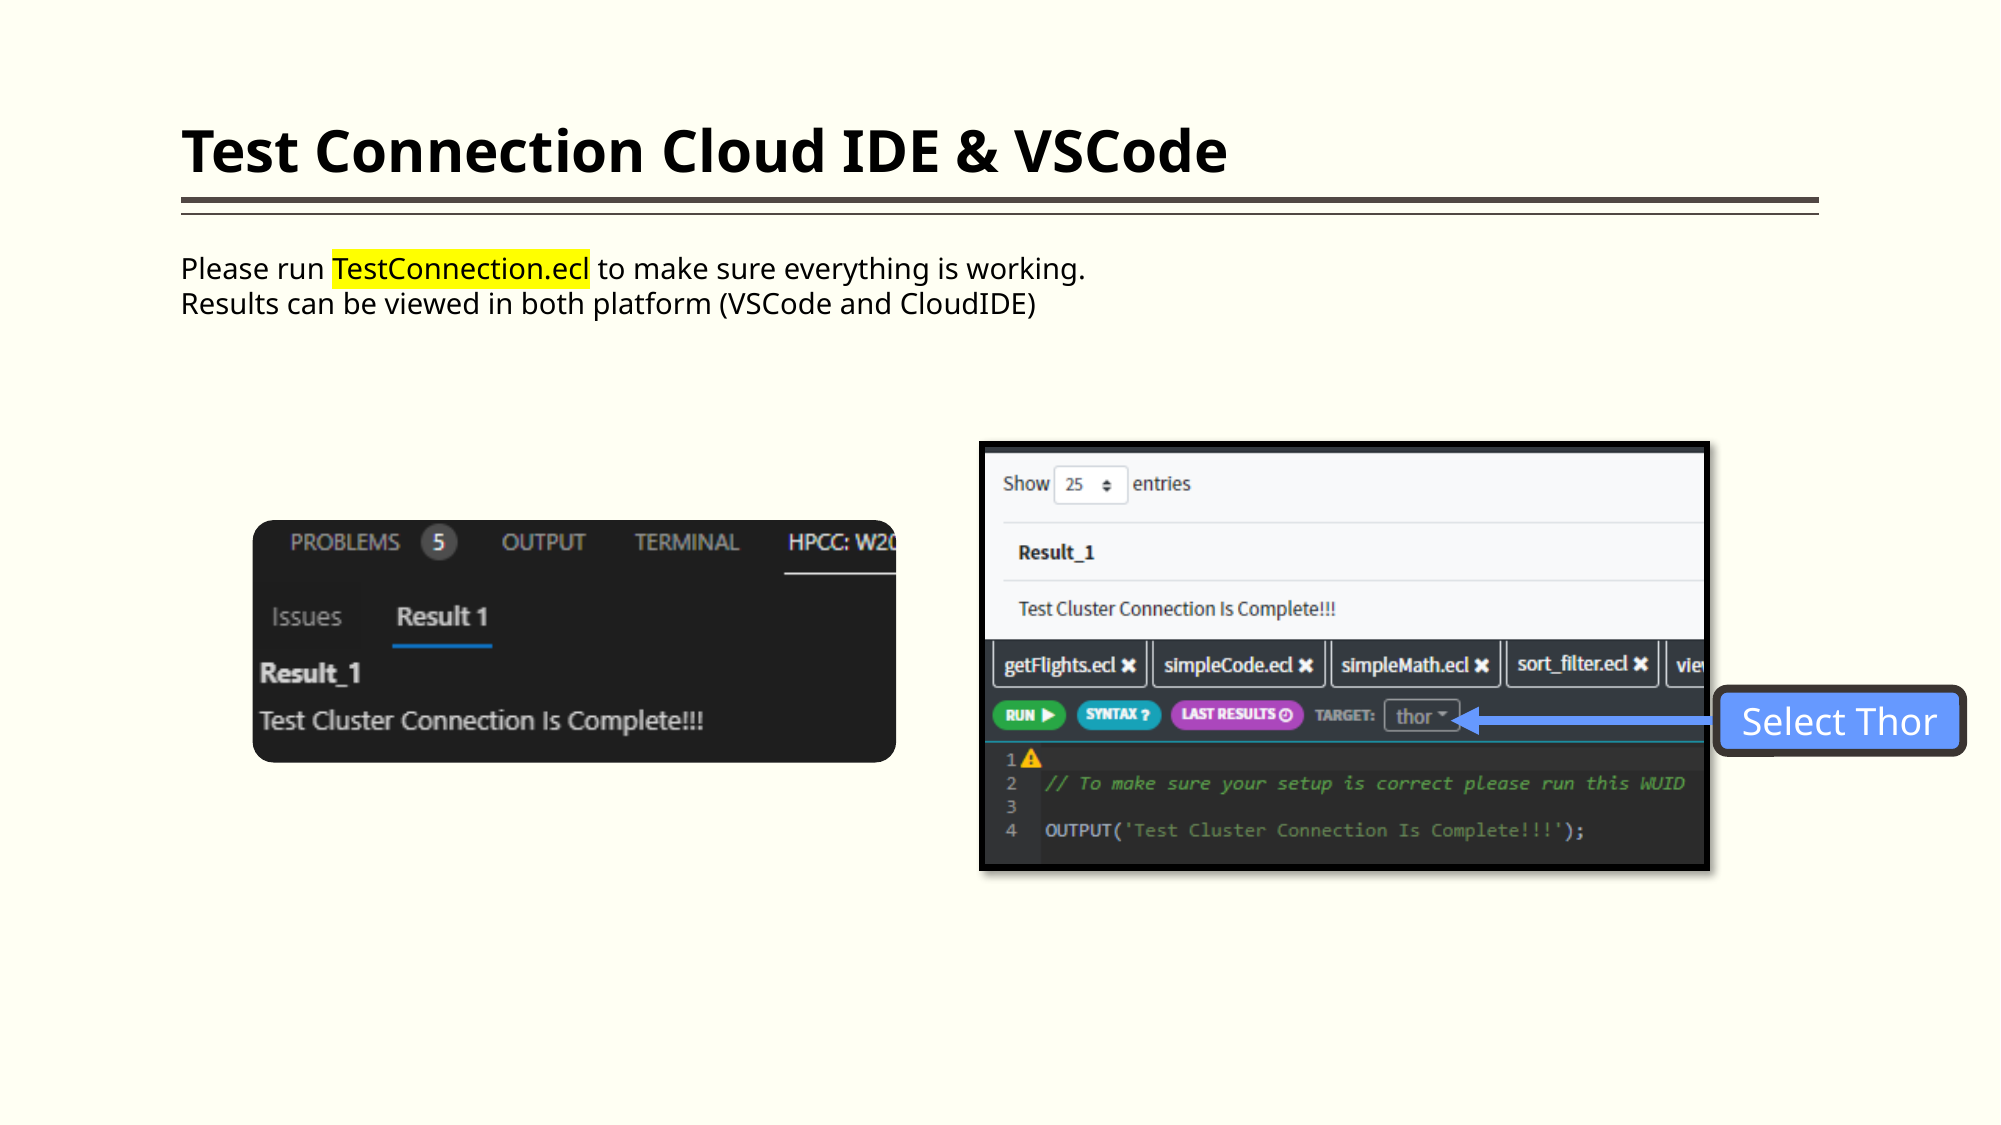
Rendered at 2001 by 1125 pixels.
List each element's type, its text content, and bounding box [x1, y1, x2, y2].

title Test Connection Cloud IDE & VSCode [181, 12, 1819, 193]
text_box [181, 226, 1451, 467]
text_box Please run TestConnection.ecl to make sure everything is working. Results can be viewed in both platform (VSCode and CloudIDE) [165, 243, 1101, 329]
picture [252, 520, 897, 763]
picture [985, 447, 1705, 865]
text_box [1450, 688, 1964, 753]
